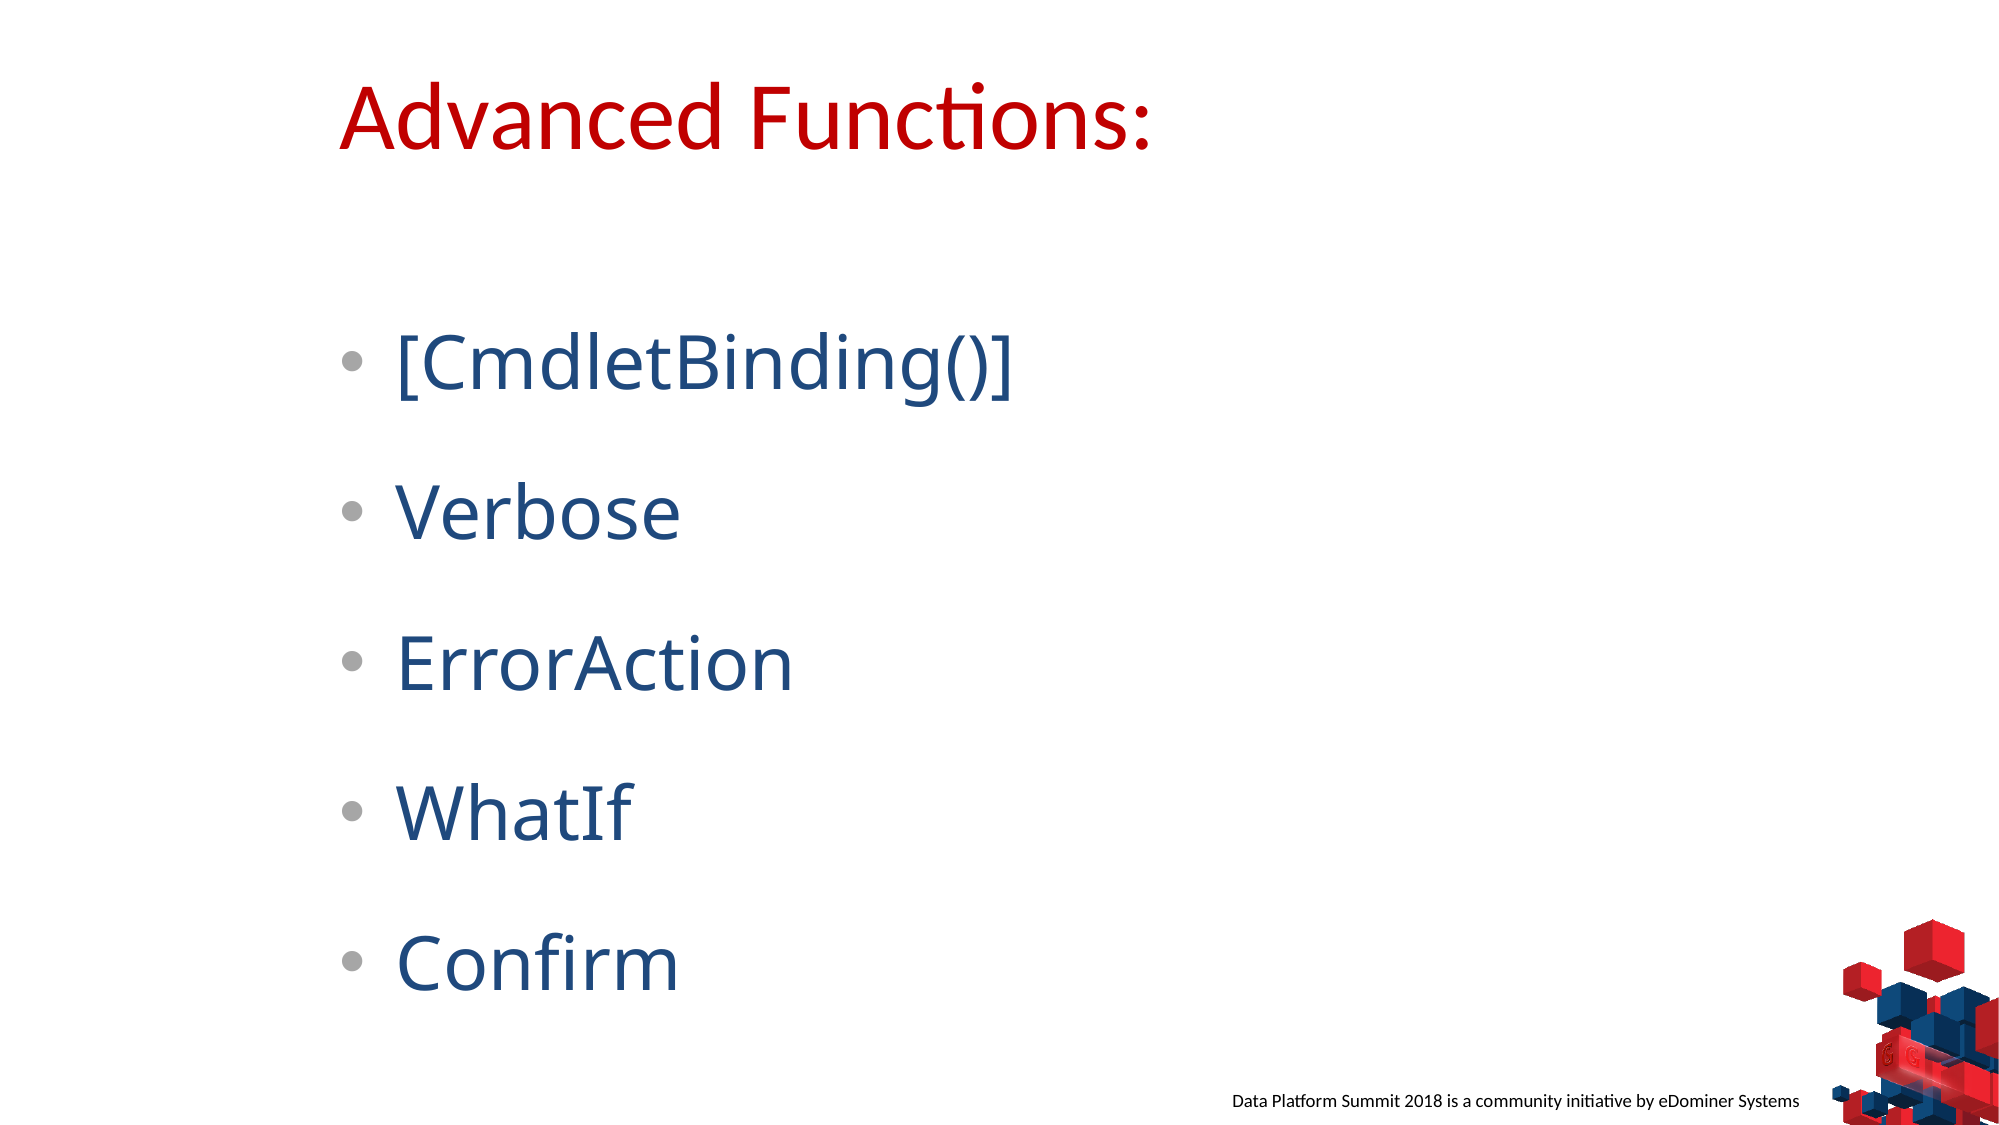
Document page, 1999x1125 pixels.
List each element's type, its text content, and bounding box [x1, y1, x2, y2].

text_box [CmdletBinding()] Verbose ErrorAction WhatIf Confirm [324, 262, 1674, 1005]
picture [1802, 919, 1999, 1125]
text_box Advanced Functions: [324, 45, 1674, 233]
